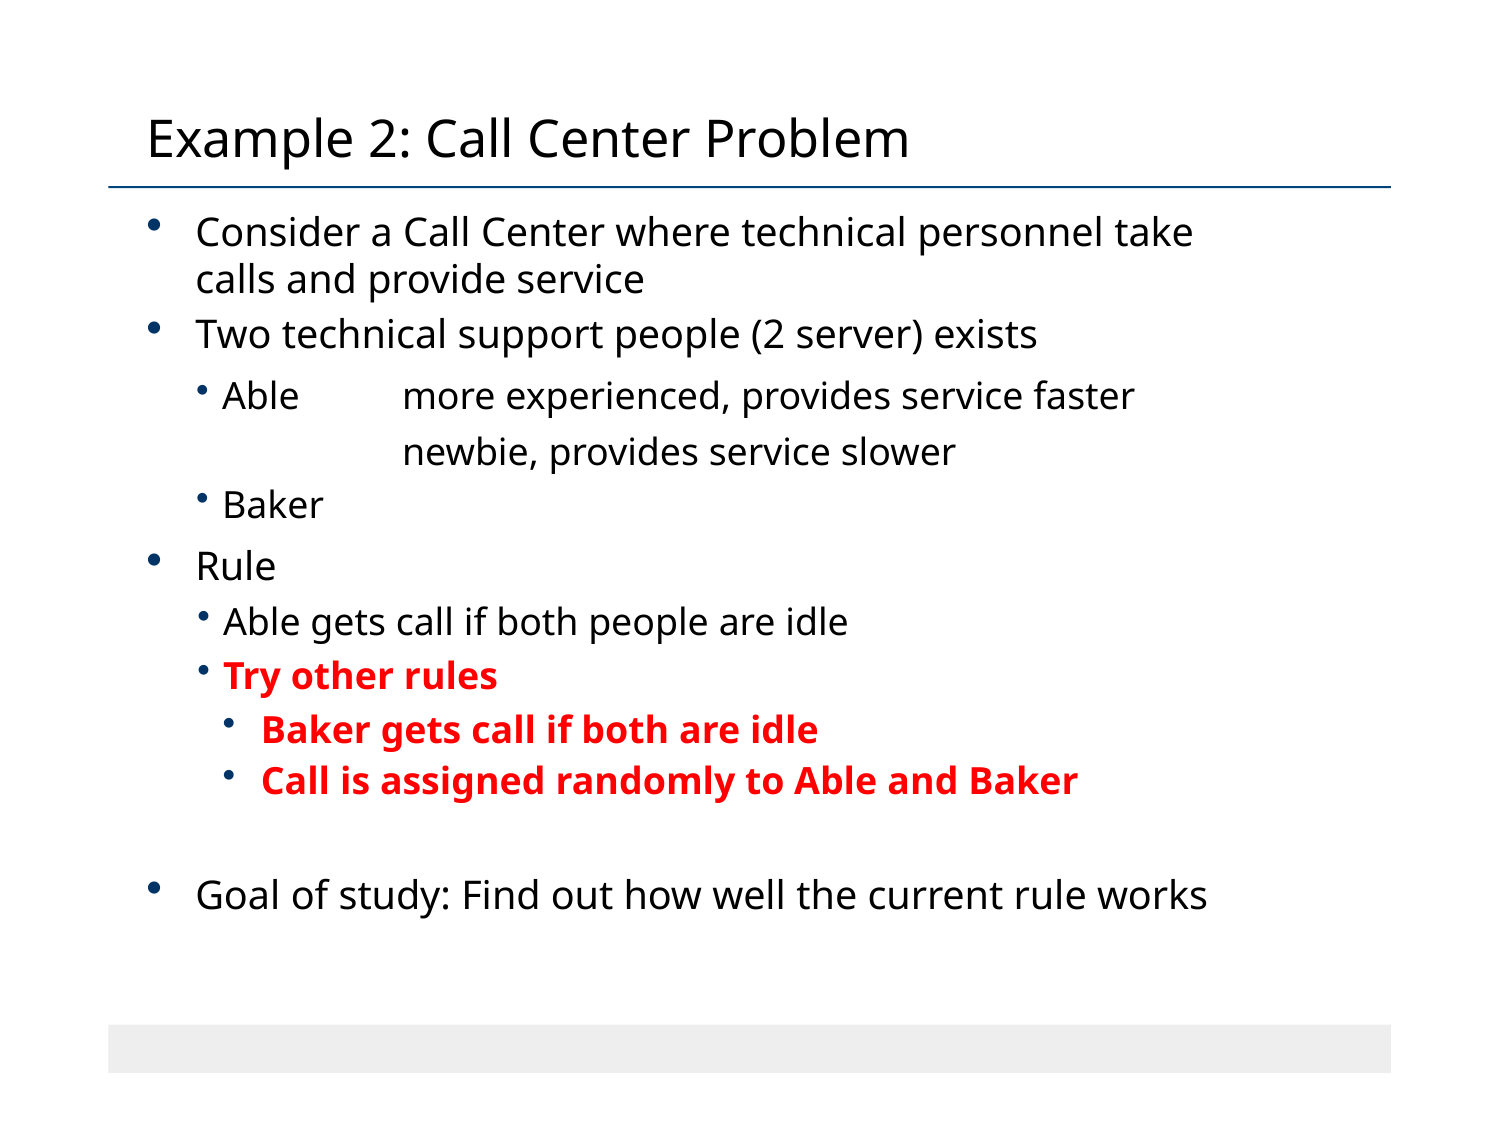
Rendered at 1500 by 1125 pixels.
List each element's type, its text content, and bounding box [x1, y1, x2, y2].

text_box Rule Able gets call if both people are idle Try other rules Baker gets call if both are idle Call is assigned randomly to Able and Baker Goal of study: Find out how well the current rule works [144, 529, 1288, 918]
text_box more experienced, provides service faster newbie, provides service slower [400, 361, 1157, 473]
title Example 2: Call Center Problem [144, 104, 1288, 294]
text_box Able Baker [194, 361, 401, 526]
text_box Consider a Call Center where technical personnel take calls and provide service Two technical support people (2 server) exists [144, 202, 1264, 357]
